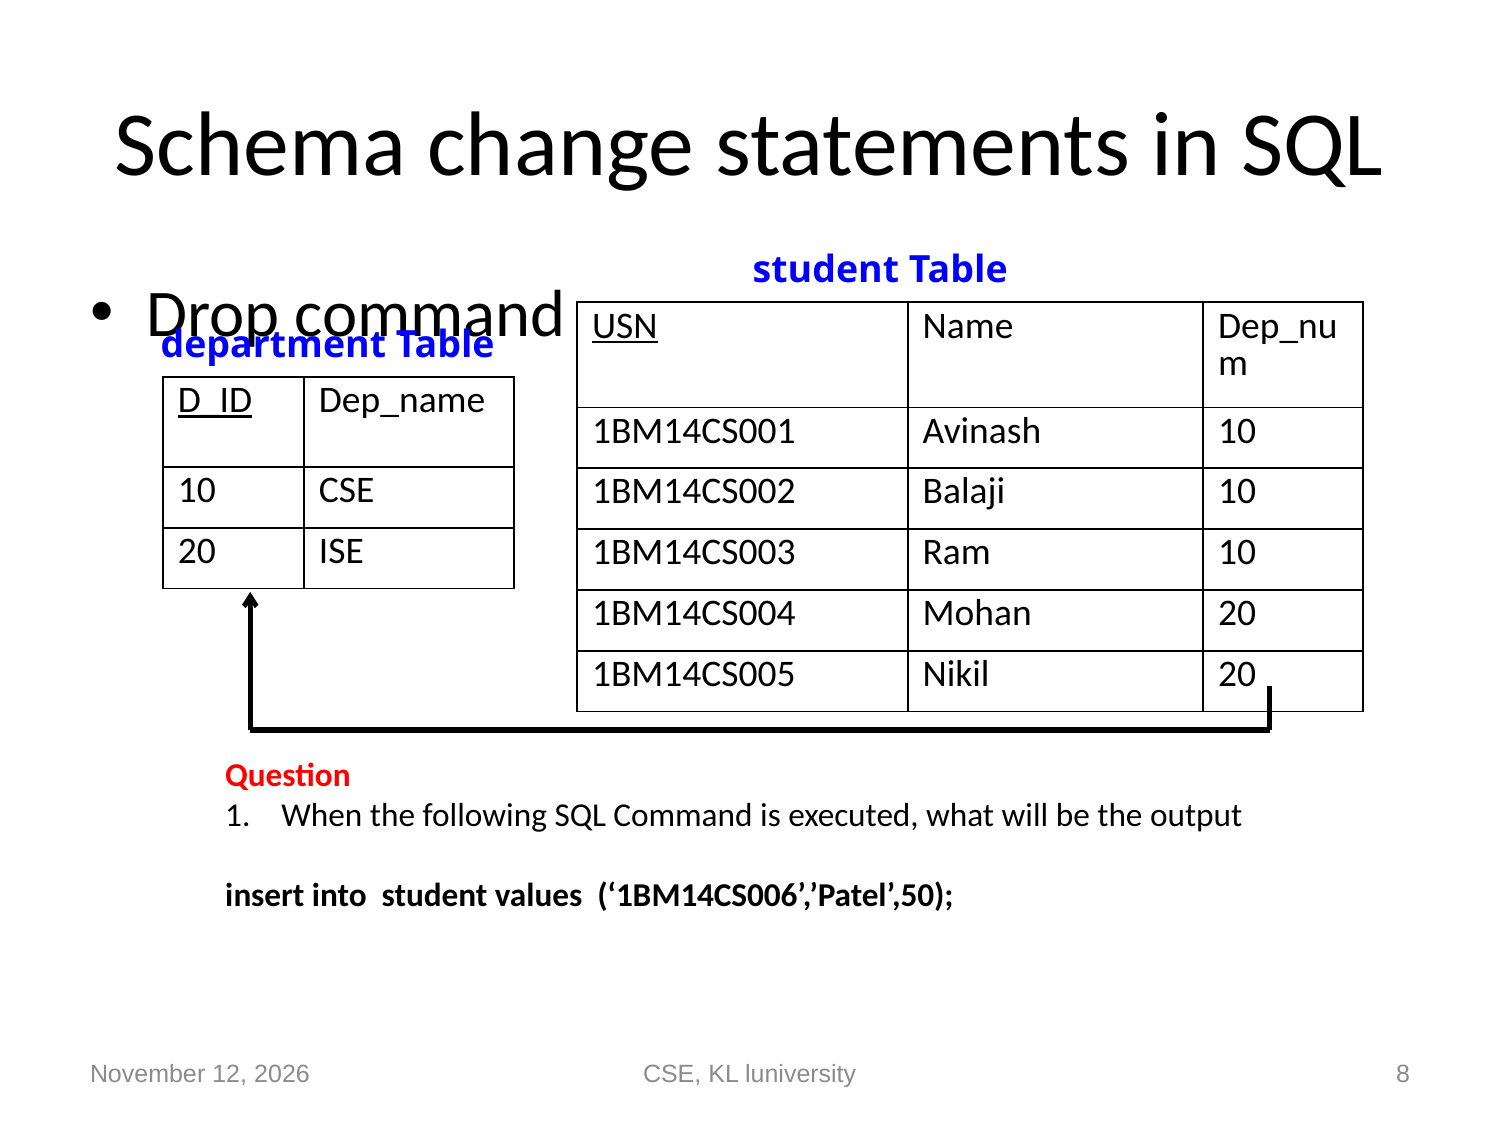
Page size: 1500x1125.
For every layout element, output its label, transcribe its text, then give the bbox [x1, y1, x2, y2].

table_cell Avinash [909, 408, 1202, 467]
table_cell Ram [909, 530, 1202, 589]
table_cell 20 [164, 529, 303, 588]
text_box department Table [145, 312, 511, 372]
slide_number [75, 1042, 425, 1103]
table_cell 1BM14CS004 [578, 591, 907, 650]
table_header Name [909, 303, 1202, 407]
table_cell 20 [1204, 591, 1362, 650]
table_cell Balaji [909, 469, 1202, 528]
table_cell 10 [1204, 408, 1362, 467]
text_box Question When the following SQL Command is executed, what will be the output insert into student values (‘1BM14CS006’,’Patel’,50); [210, 746, 1259, 961]
slide_number 8 [1074, 1042, 1425, 1103]
table_header Dep_num [1204, 303, 1362, 407]
table_cell 1BM14CS003 [578, 530, 907, 589]
table_cell 10 [164, 468, 303, 527]
table_cell Nikil [909, 652, 1202, 711]
table_header D_ID [164, 378, 303, 466]
footer CSE, KL luniversity [512, 1042, 988, 1103]
table_cell ISE [305, 529, 513, 588]
text_box student Table [738, 237, 1024, 298]
table_cell 1BM14CS002 [578, 469, 907, 528]
table_header Dep_name [305, 378, 513, 466]
table_header USN [578, 303, 907, 407]
table_cell 1BM14CS004 [248, 731, 1271, 736]
table_cell 1BM14CS005 [578, 652, 907, 711]
table_cell CSE [305, 468, 513, 527]
table_cell 20 [1204, 652, 1362, 711]
table_cell Mohan [909, 591, 1202, 650]
table_cell 10 [1204, 469, 1362, 528]
table_cell 1BM14CS001 [578, 408, 907, 467]
list Drop command [75, 262, 1425, 1005]
title Schema change statements in SQL [75, 45, 1425, 233]
table_cell 10 [1204, 530, 1362, 589]
